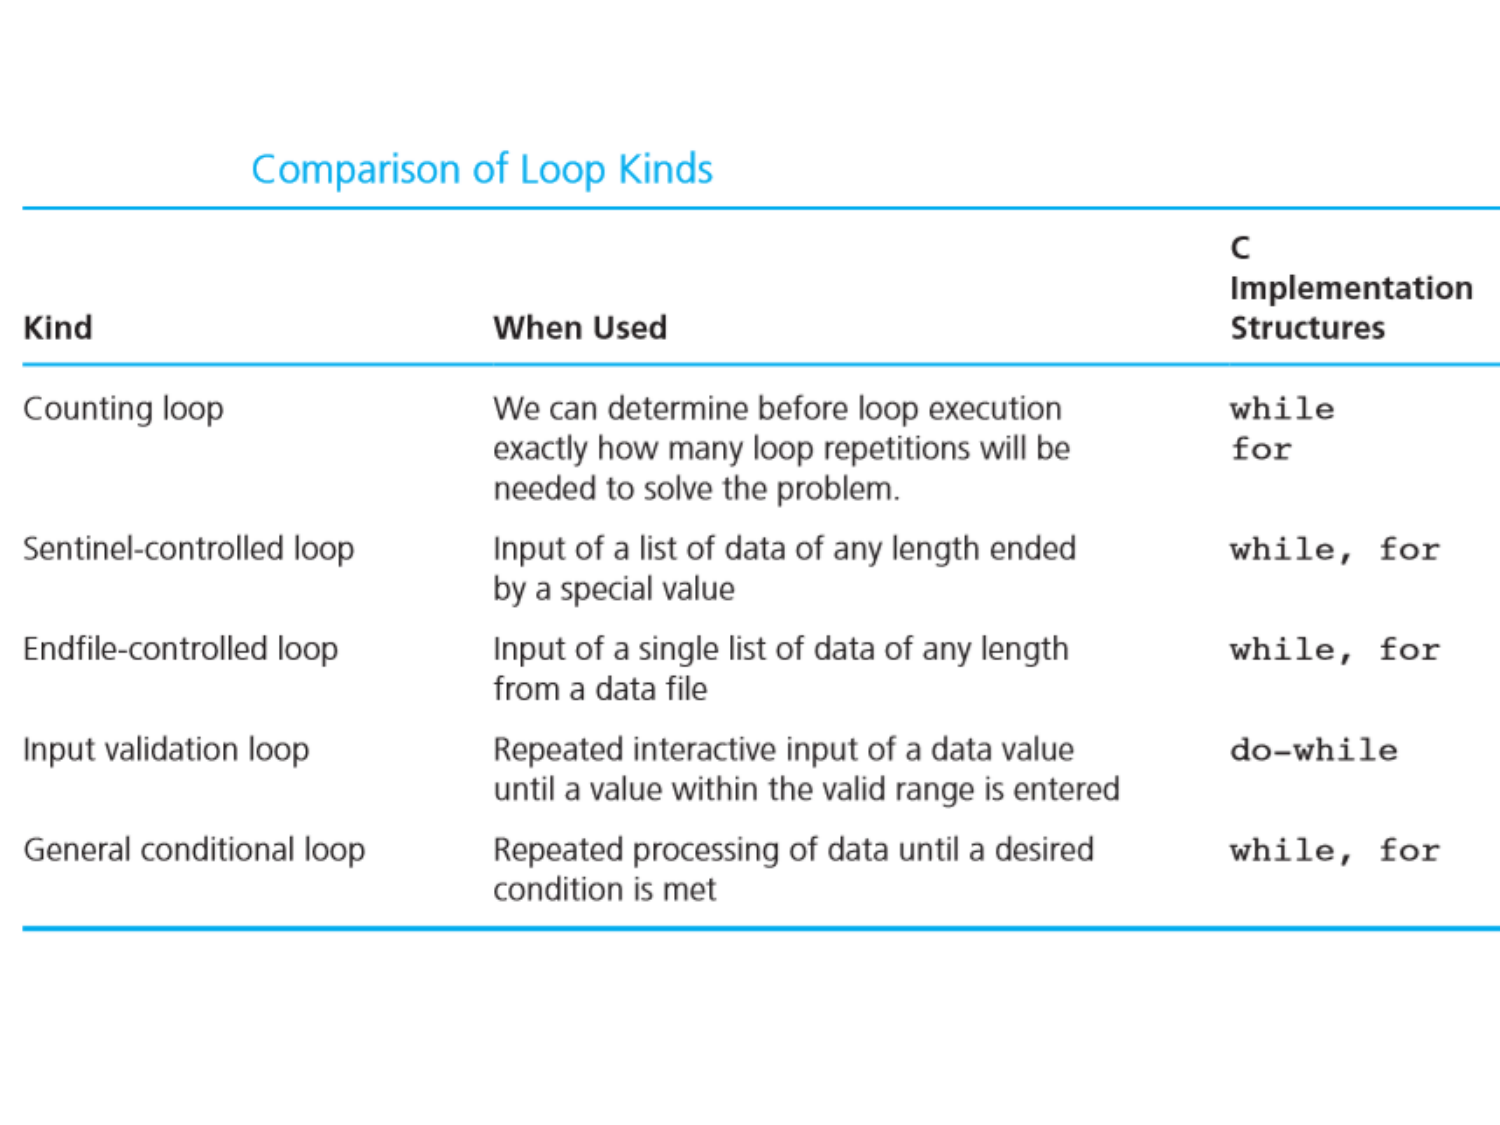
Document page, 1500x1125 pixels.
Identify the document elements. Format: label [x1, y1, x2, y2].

picture [0, 93, 1500, 991]
